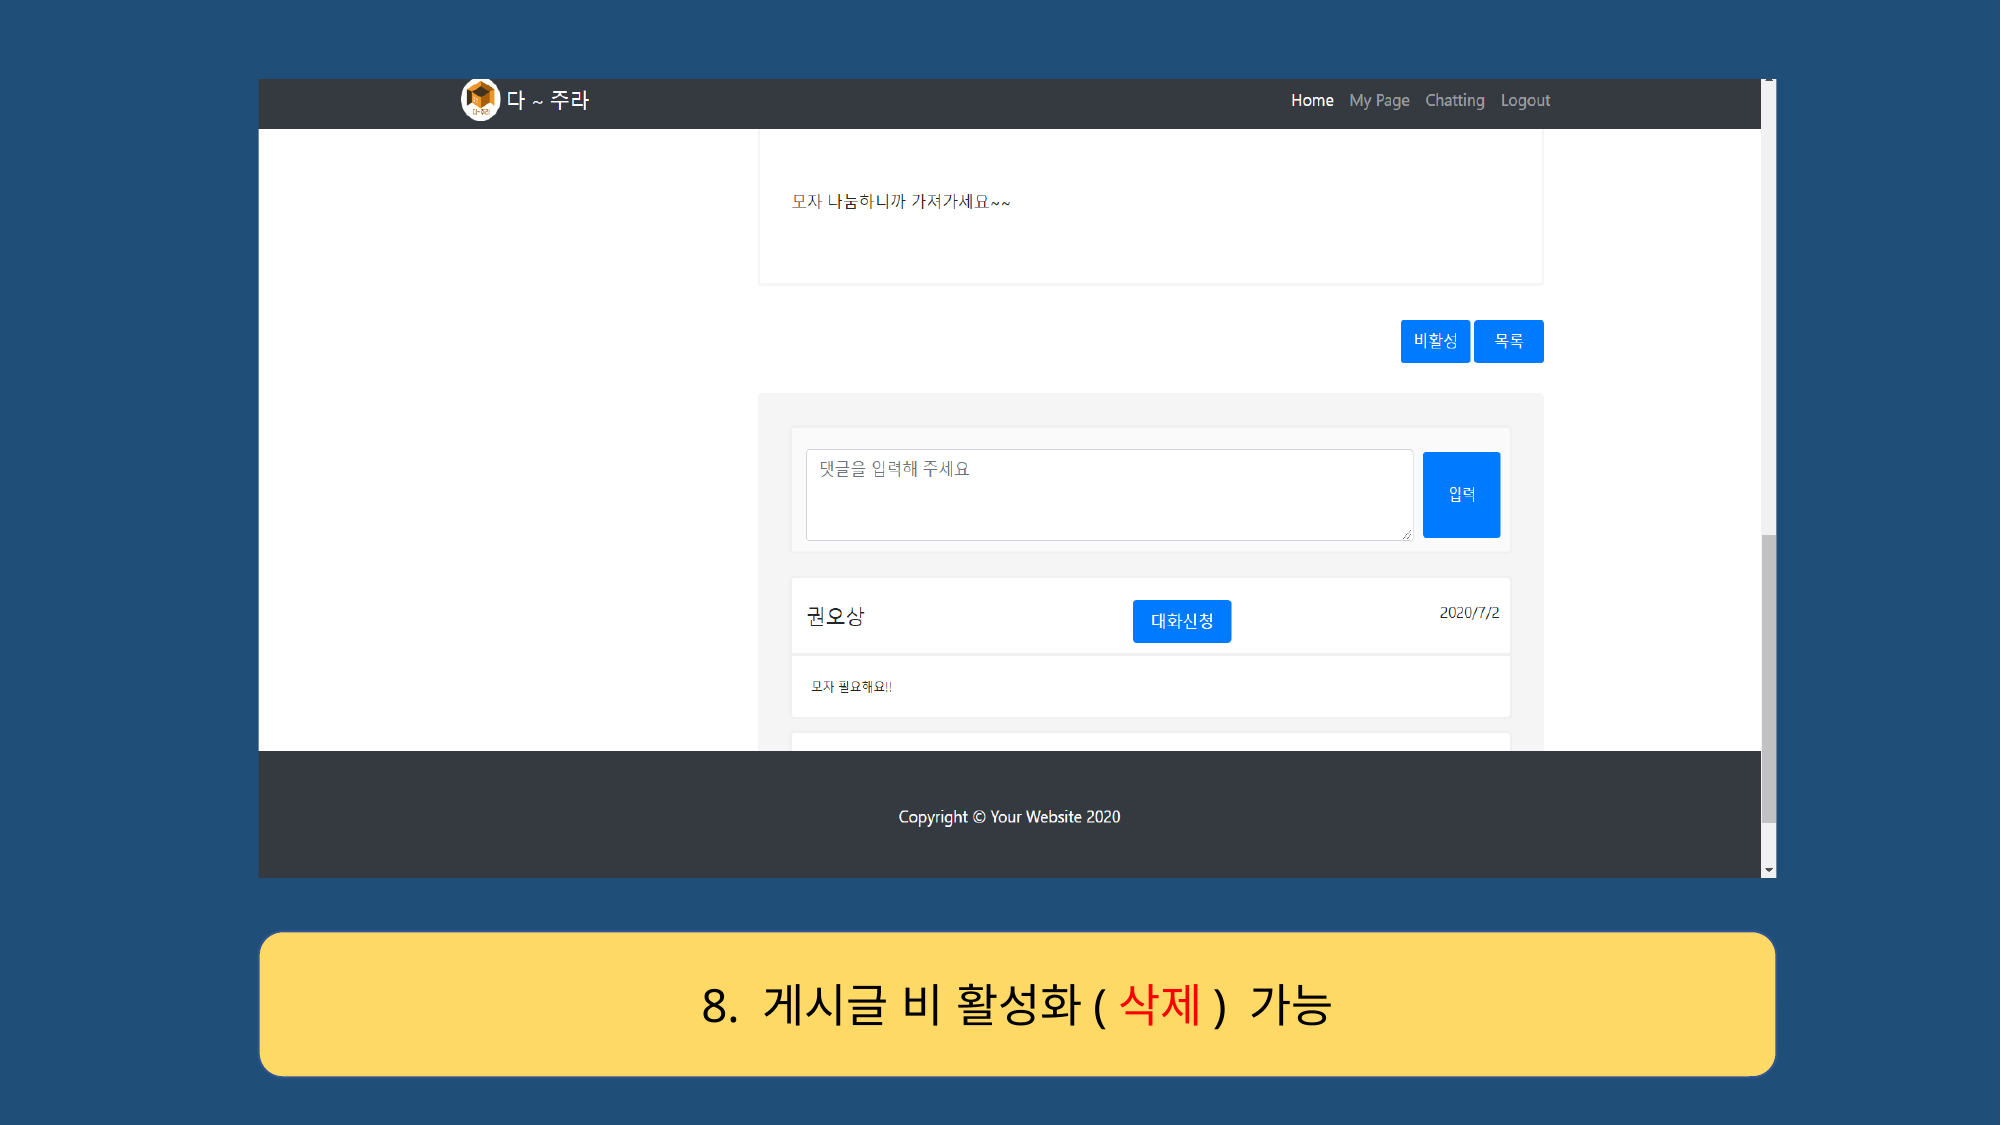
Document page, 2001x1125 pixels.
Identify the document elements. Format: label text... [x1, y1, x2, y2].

text_box 8. 게시글 비 활성화(삭제) 가능 [257, 930, 1778, 1079]
picture [258, 79, 1777, 878]
